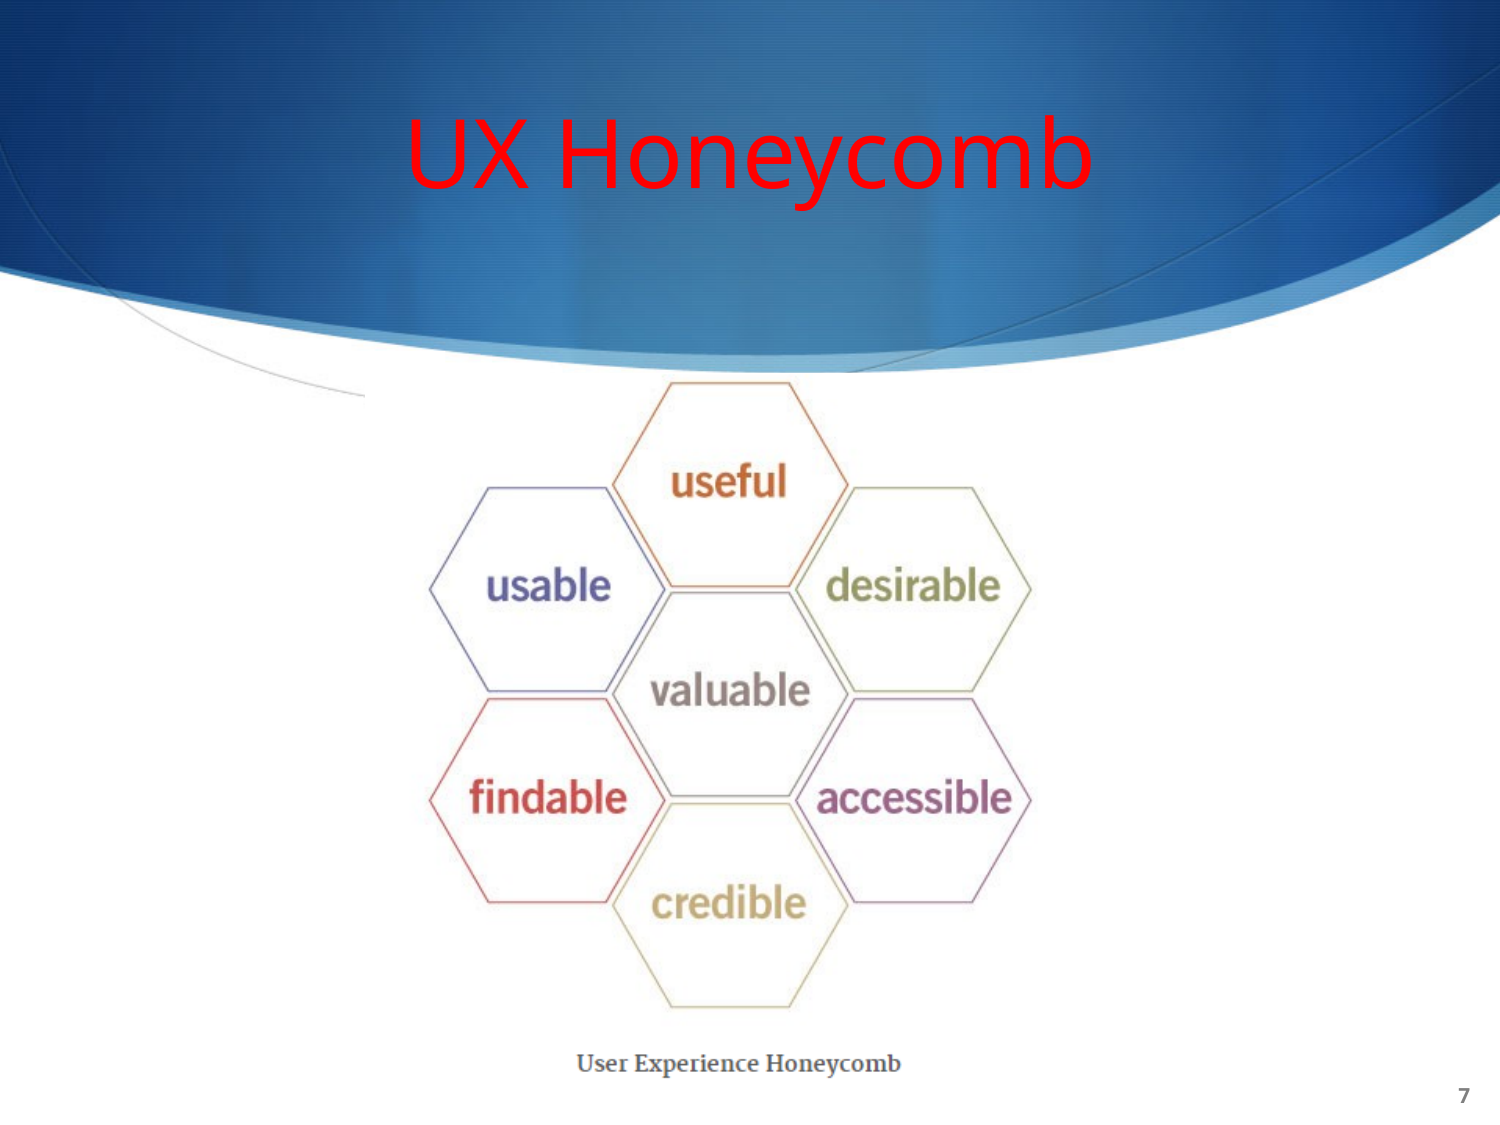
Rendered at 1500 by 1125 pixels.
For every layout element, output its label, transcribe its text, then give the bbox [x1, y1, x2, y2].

slide_number 7 [1420, 1067, 1500, 1125]
picture [0, 0, 1500, 1125]
title UX Honeycomb [75, 56, 1425, 245]
